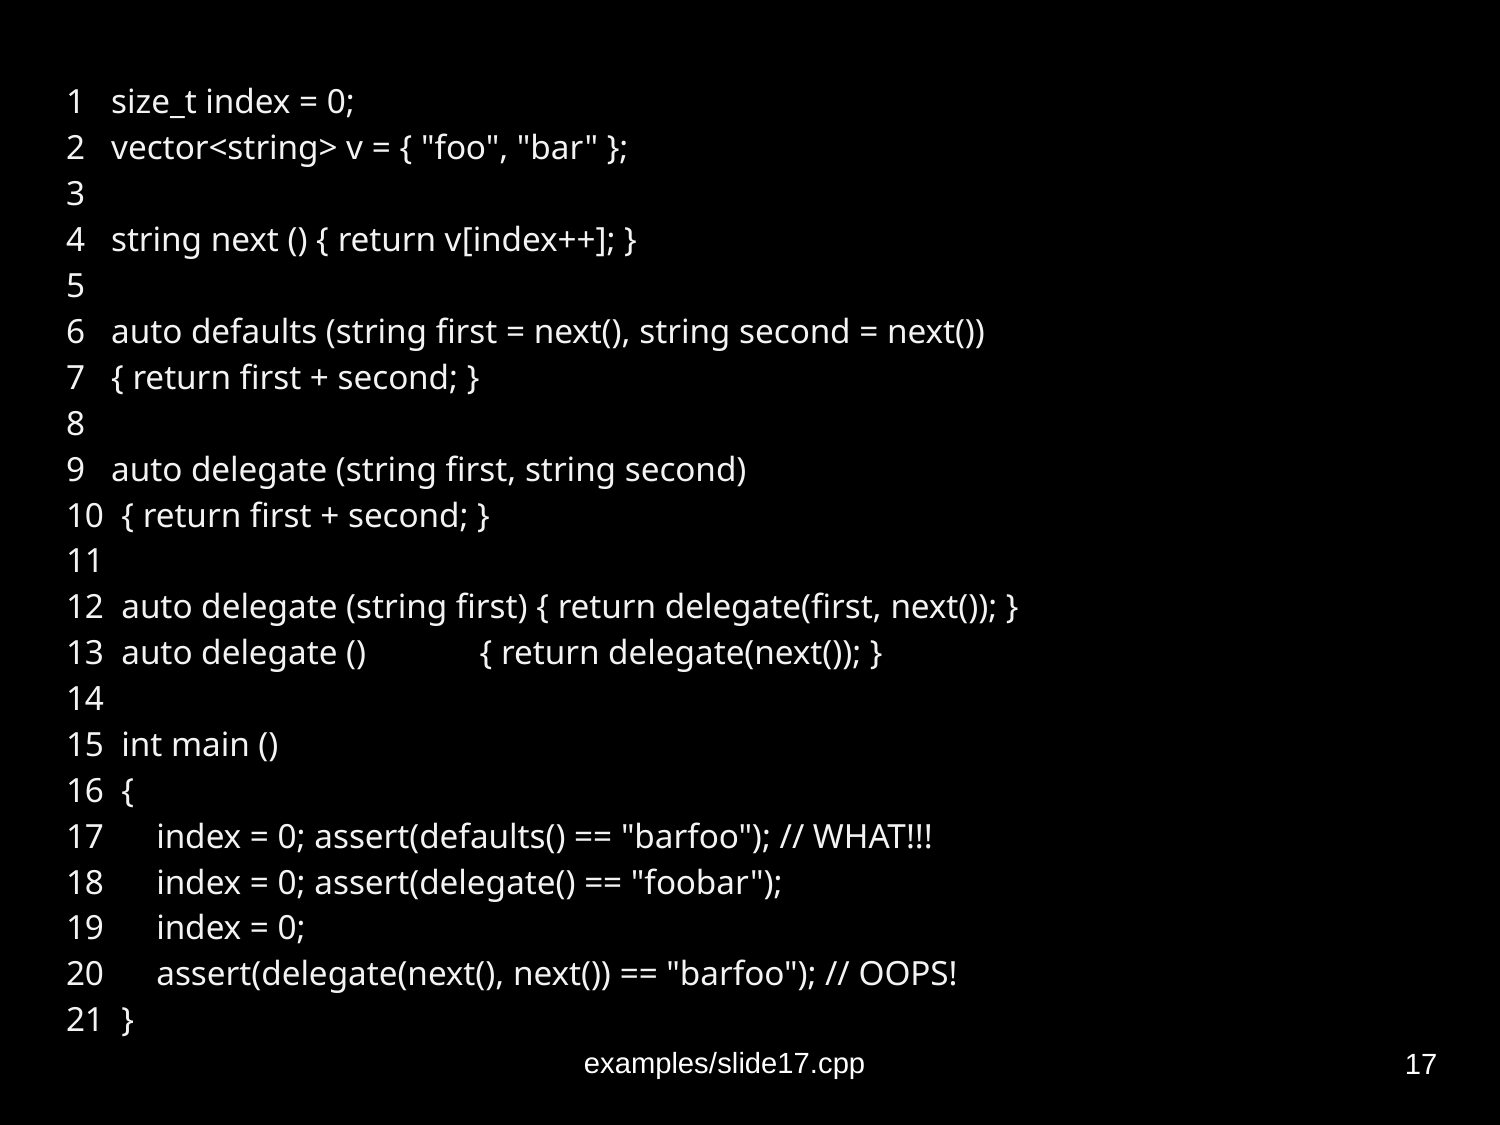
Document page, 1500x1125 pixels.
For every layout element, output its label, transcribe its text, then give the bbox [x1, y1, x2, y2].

slide_number ‹#› [1389, 1019, 1480, 1106]
list 1 size_t index = 0; 2 vector<string> v = { "foo", "bar" }; 3 4 string next () { return v[index++]; } 5 6 auto defaults (string first = next(), string second = next()) 7 { return first + second; } 8 9 auto delegate (string first, string second) 10 { return first + second; } 11 12 auto delegate (string first) { return delegate(first, next()); } 13 auto delegate () { return delegate(next()); } 14 15 int main () 16 { 17 index = 0; assert(defaults() == "barfoo"); // WHAT!!! 18 index = 0; assert(delegate() == "foobar"); 19 index = 0; 20 assert(delegate(next(), next()) == "barfoo"); // OOPS! 21 } [51, 59, 1449, 1000]
text_box examples/slide17.cpp [568, 1029, 931, 1097]
